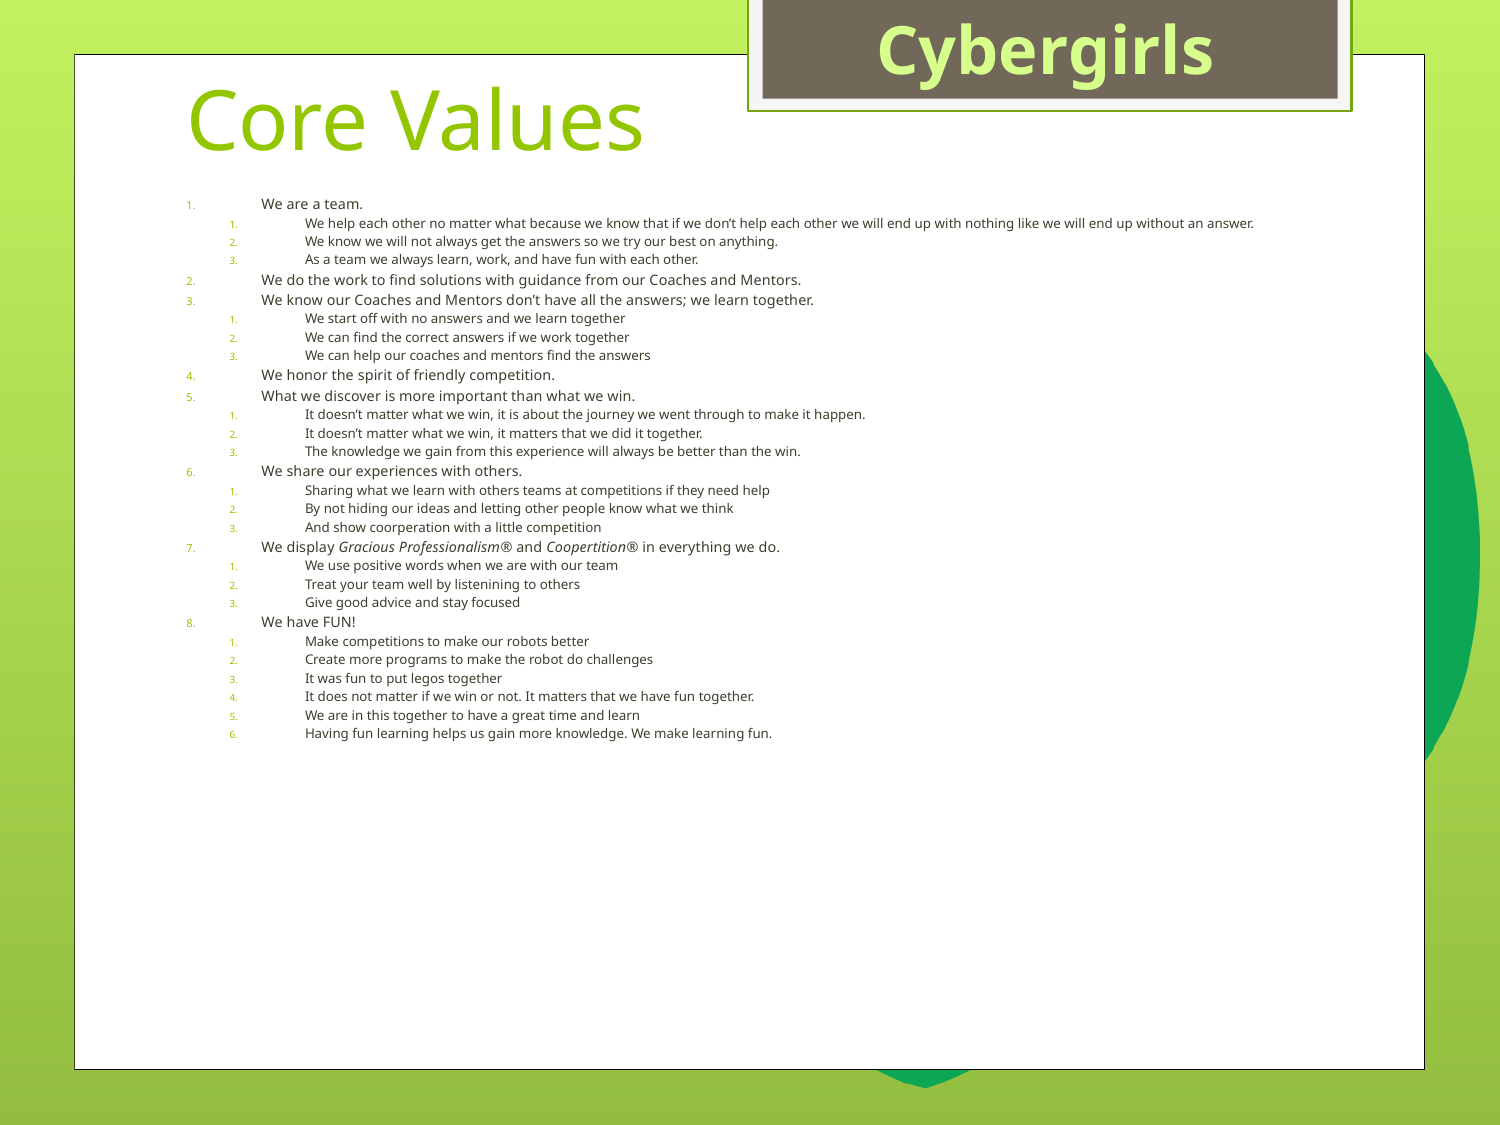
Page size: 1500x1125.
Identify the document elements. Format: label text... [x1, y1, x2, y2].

picture [337, 0, 1500, 1119]
title Core Values [171, 0, 1324, 175]
list We are a team. We help each other no matter what because we know that if we don’t help each other we will end up with nothing like we will end up without an answer. We know we will not always get the answers so we try our best on anything. As a team we always learn, work, and have fun with each other. We do the work to find solutions with guidance from our Coaches and Mentors. We know our Coaches and Mentors don’t have all the answers; we learn together. We start off with no answers and we learn together We can find the correct answers if we work together We can help our coaches and mentors find the answers We honor the spirit of friendly competition. What we discover is more important than what we win. It doesn’t matter what we win, it is about the journey we went through to make it happen. It doesn’t matter what we win, it matters that we did it together. The knowledge we gain from this experience will always be better than the win. We share our experiences with others. Sharing what we learn with others teams at competitions if they need help By not hiding our ideas and letting other people know what we think And show coorperation with a little competition We display Gracious Professionalism® and Coopertition® in everything we do. We use positive words when we are with our team Treat your team well by listenining to others Give good advice and stay focused We have FUN! Make competitions to make our robots better Create more programs to make the robot do challenges It was fun to put legos together It does not matter if we win or not. It matters that we have fun together. We are in this together to have a great time and learn Having fun learning helps us gain more knowledge. We make learning fun. [171, 187, 1283, 764]
